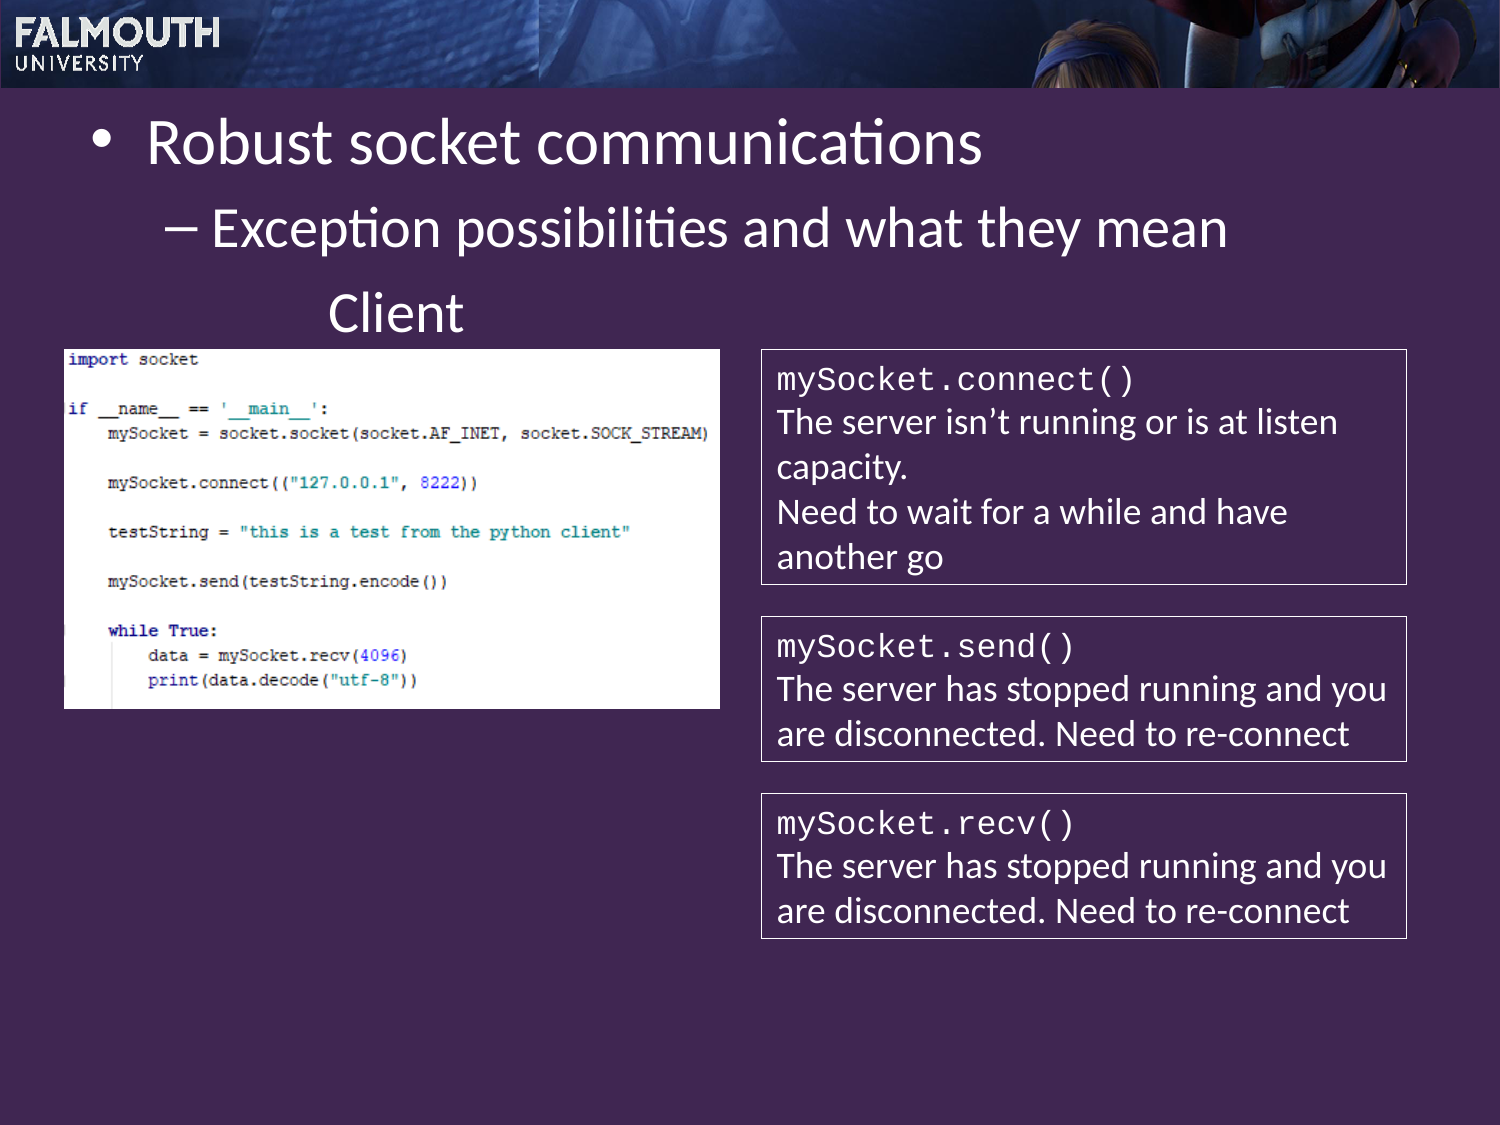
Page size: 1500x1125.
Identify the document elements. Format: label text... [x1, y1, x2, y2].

list Robust socket communications Exception possibilities and what they mean [75, 90, 1425, 230]
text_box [64, 231, 1498, 1088]
picture [0, 0, 1500, 90]
